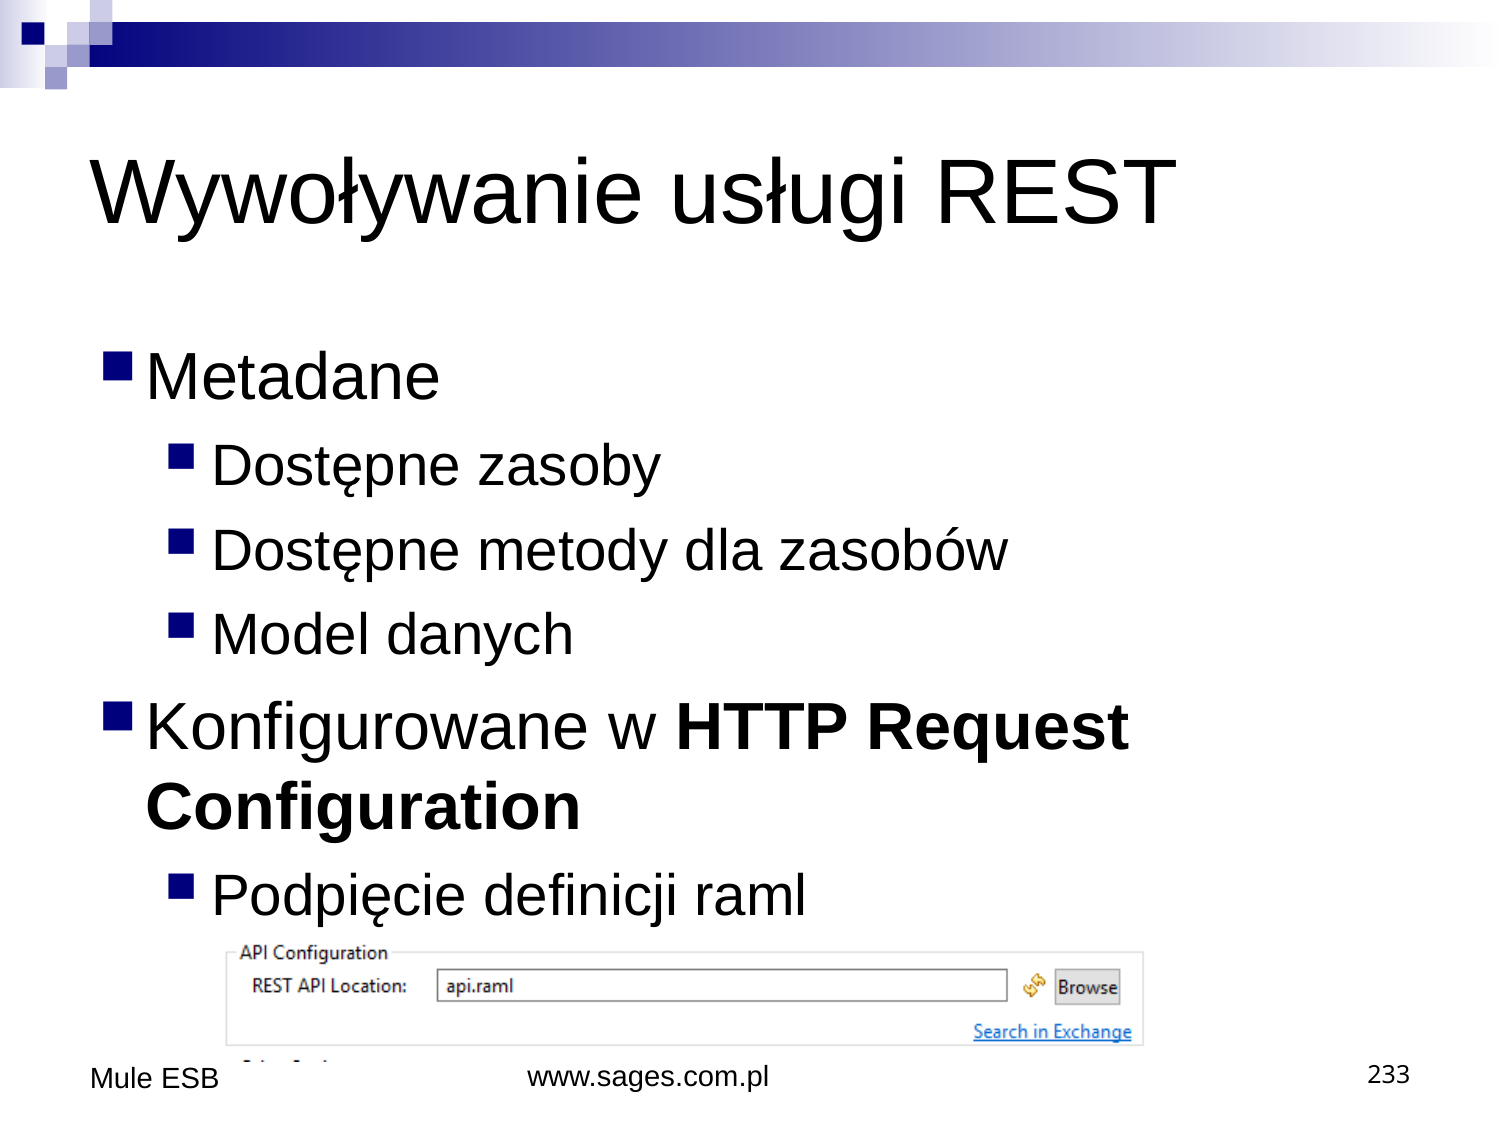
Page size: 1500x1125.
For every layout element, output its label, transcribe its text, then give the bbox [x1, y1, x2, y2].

list Metadane Dostępne zasoby Dostępne metody dla zasobów Model danych Konfigurowane w HTTP Request Configuration Podpięcie definicji raml [75, 324, 1425, 976]
picture [218, 939, 1152, 1062]
text_box 23 [1074, 1024, 1425, 1100]
slide_number Mule ESB [75, 1024, 425, 1103]
title Wywoływanie usługi REST [75, 75, 1425, 300]
footer www.sages.com.pl [512, 1062, 988, 1100]
